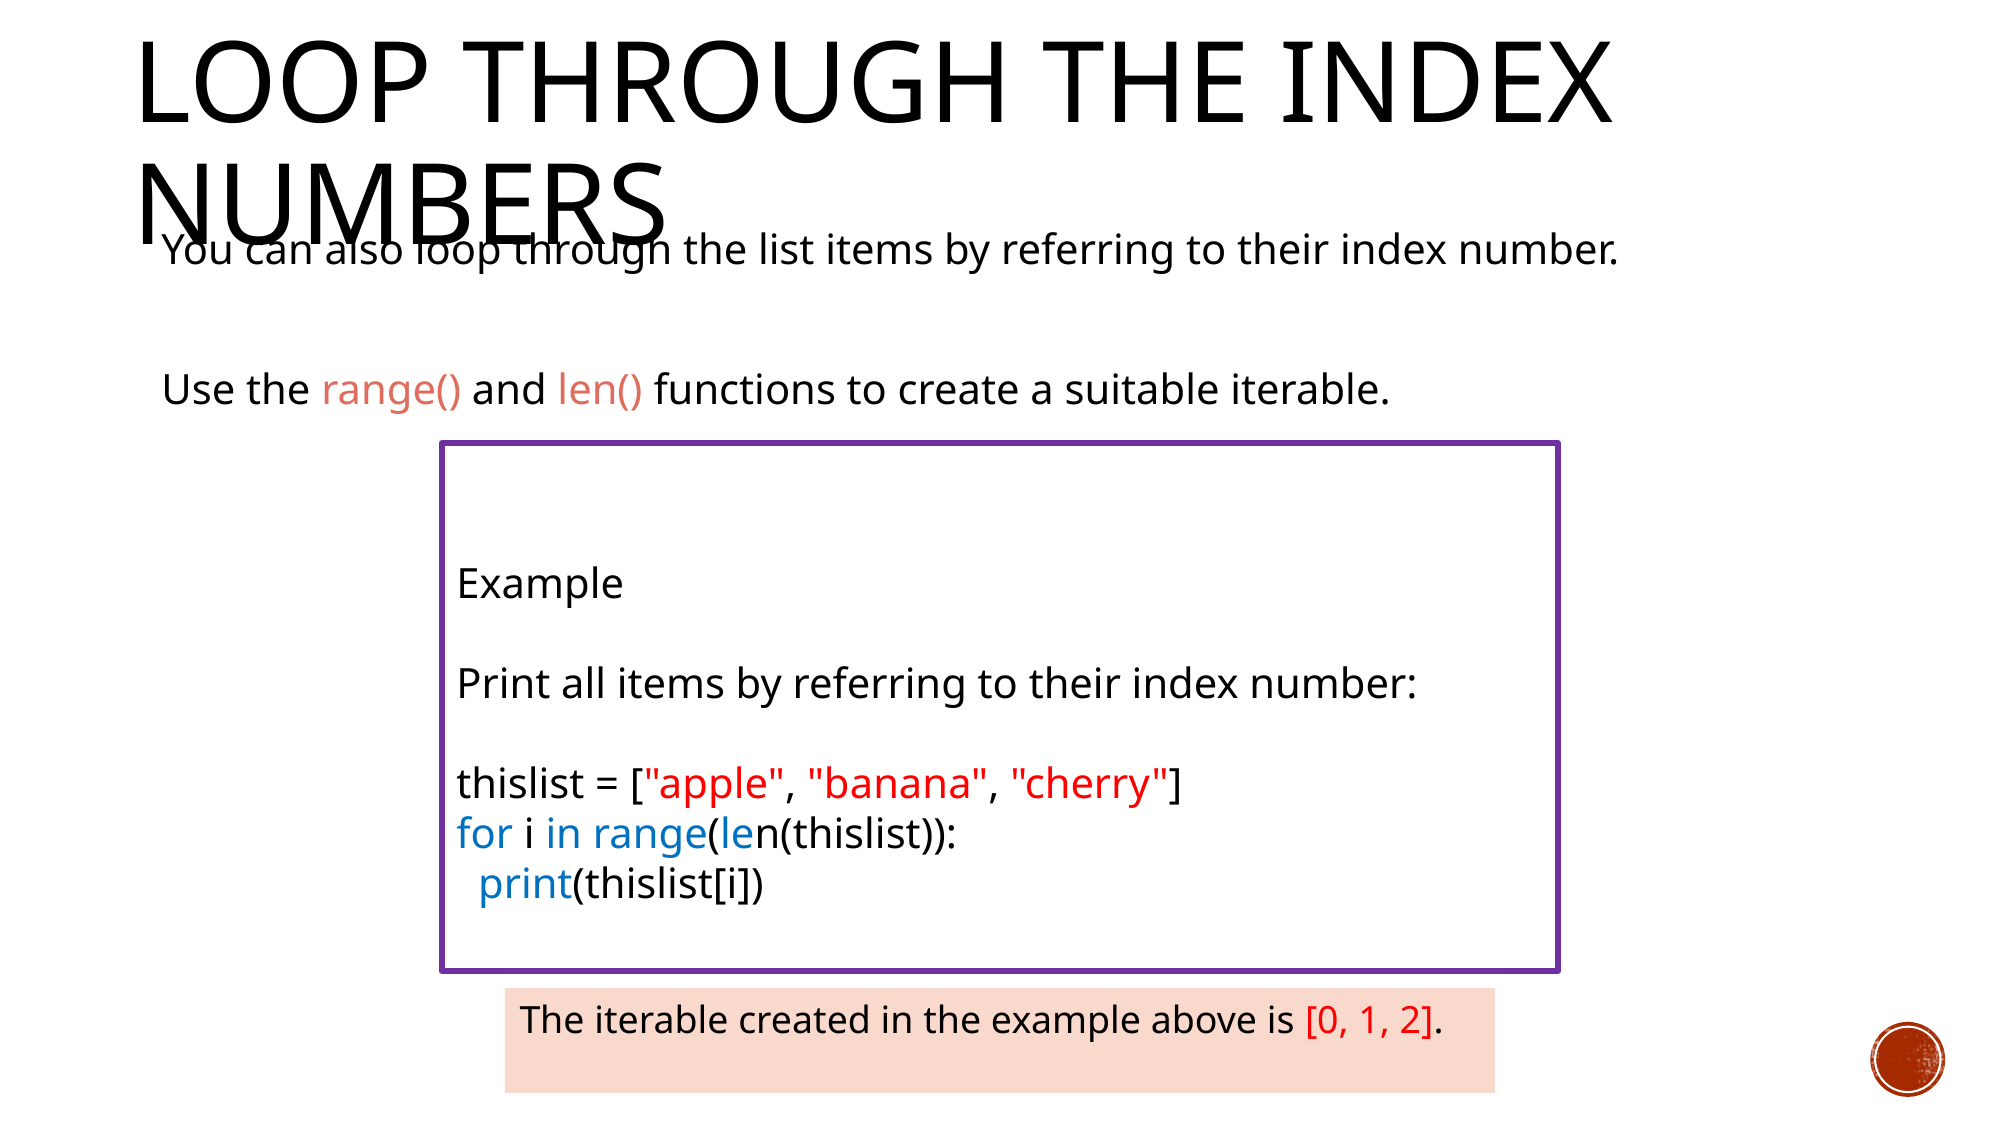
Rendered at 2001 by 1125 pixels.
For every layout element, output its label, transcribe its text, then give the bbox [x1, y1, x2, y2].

list You can also loop through the list items by referring to their index number. Use the range() and len() functions to create a suitable iterable. [146, 221, 1739, 461]
text_box Example Print all items by referring to their index number: thislist = ["apple", "banana", "cherry"] for i in range(len(thislist)): print(thislist[i]) [441, 442, 1559, 972]
title Loop Through the Index Numbers [117, 15, 1768, 280]
text_box The iterable created in the example above is [0, 1, 2]. [504, 988, 1496, 1093]
